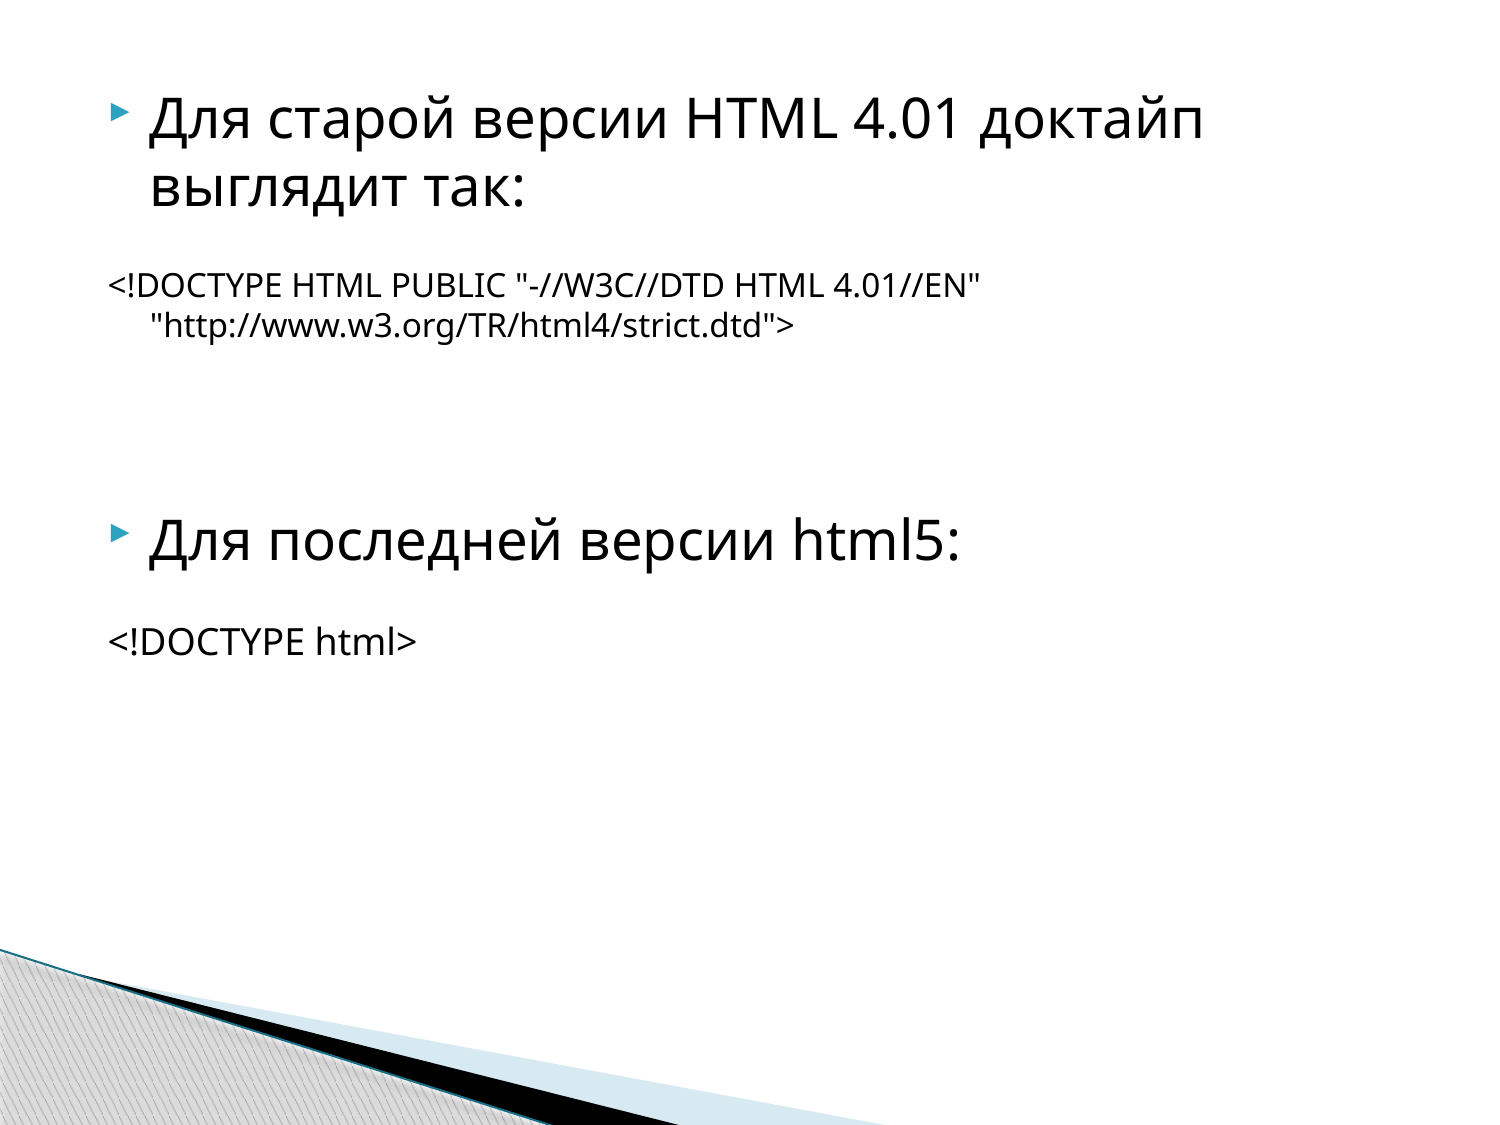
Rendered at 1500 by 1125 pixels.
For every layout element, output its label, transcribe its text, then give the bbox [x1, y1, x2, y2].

list Для старой версии HTML 4.01 доктайп выглядит так: <!DOCTYPE HTML PUBLIC "-//W3C//DTD HTML 4.01//EN" "http://www.w3.org/TR/html4/strict.dtd"> Для последней версии html5: <!DOCTYPE html> [75, 75, 1425, 986]
